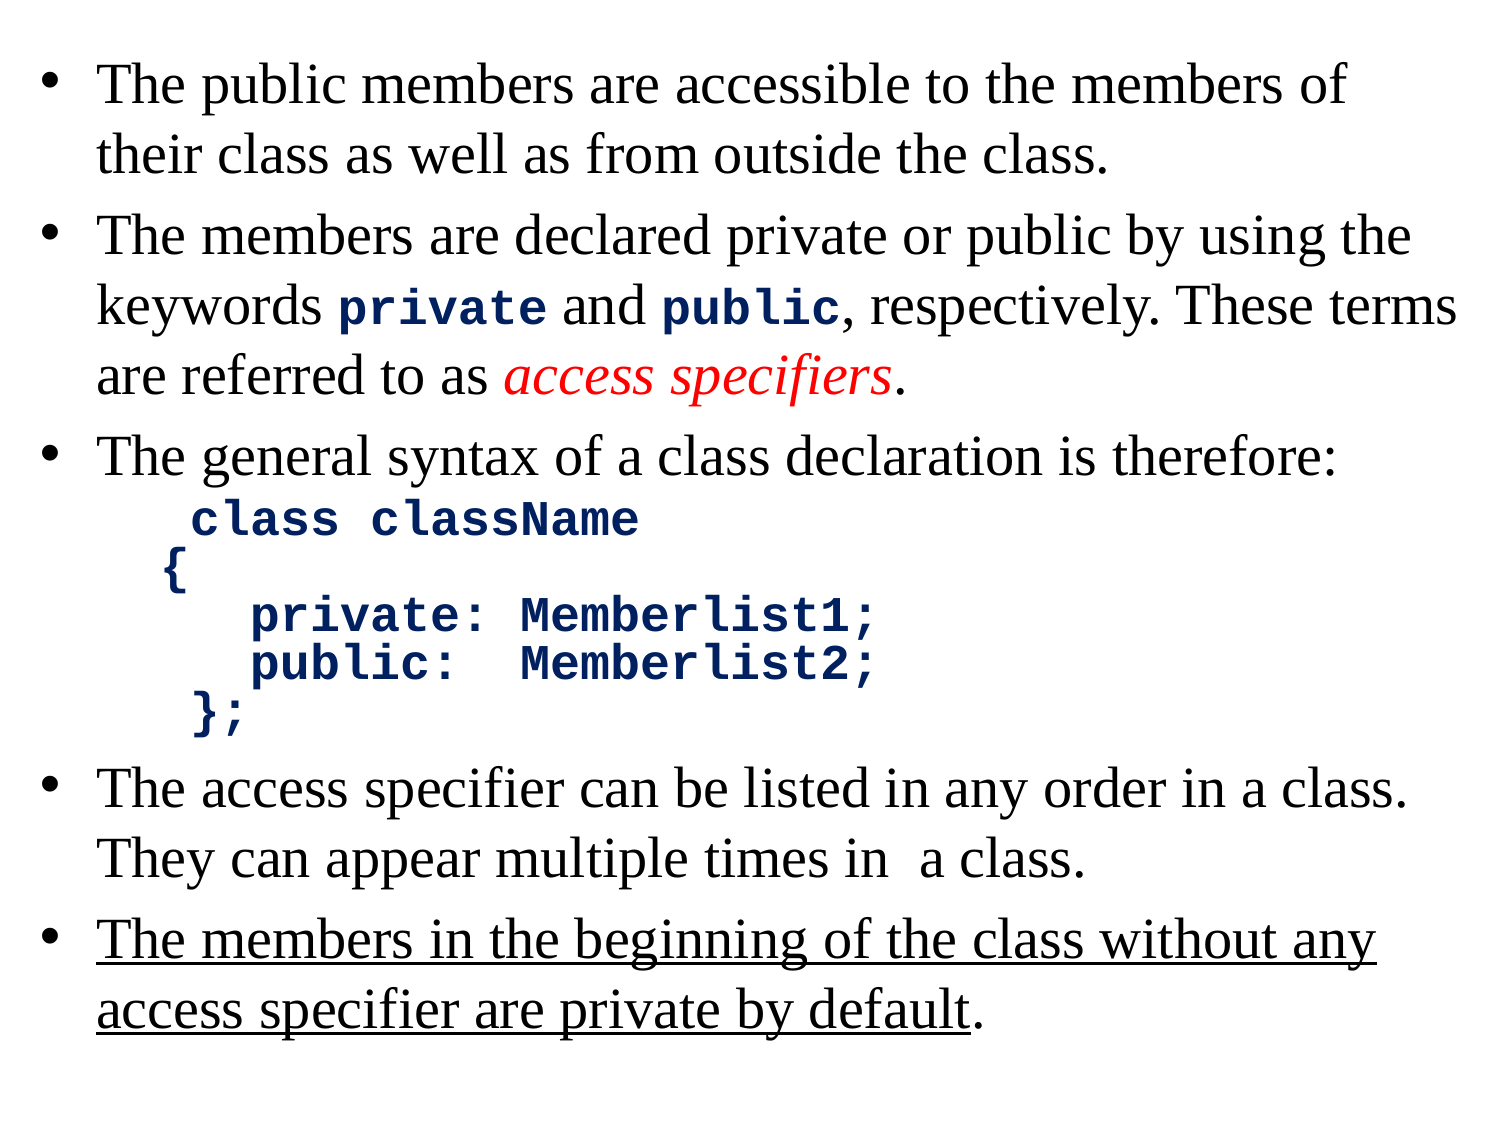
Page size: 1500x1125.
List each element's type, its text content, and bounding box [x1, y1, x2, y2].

list The public members are accessible to the members of their class as well as from outside the class. The members are declared private or public by using the keywords private and public, respectively. These terms are referred to as access specifiers. The general syntax of a class declaration is therefore: class className { private: Memberlist1; public: Memberlist2; }; The access specifier can be listed in any order in a class. They can appear multiple times in a class. The members in the beginning of the class without any access specifier are private by default. [24, 37, 1475, 1100]
